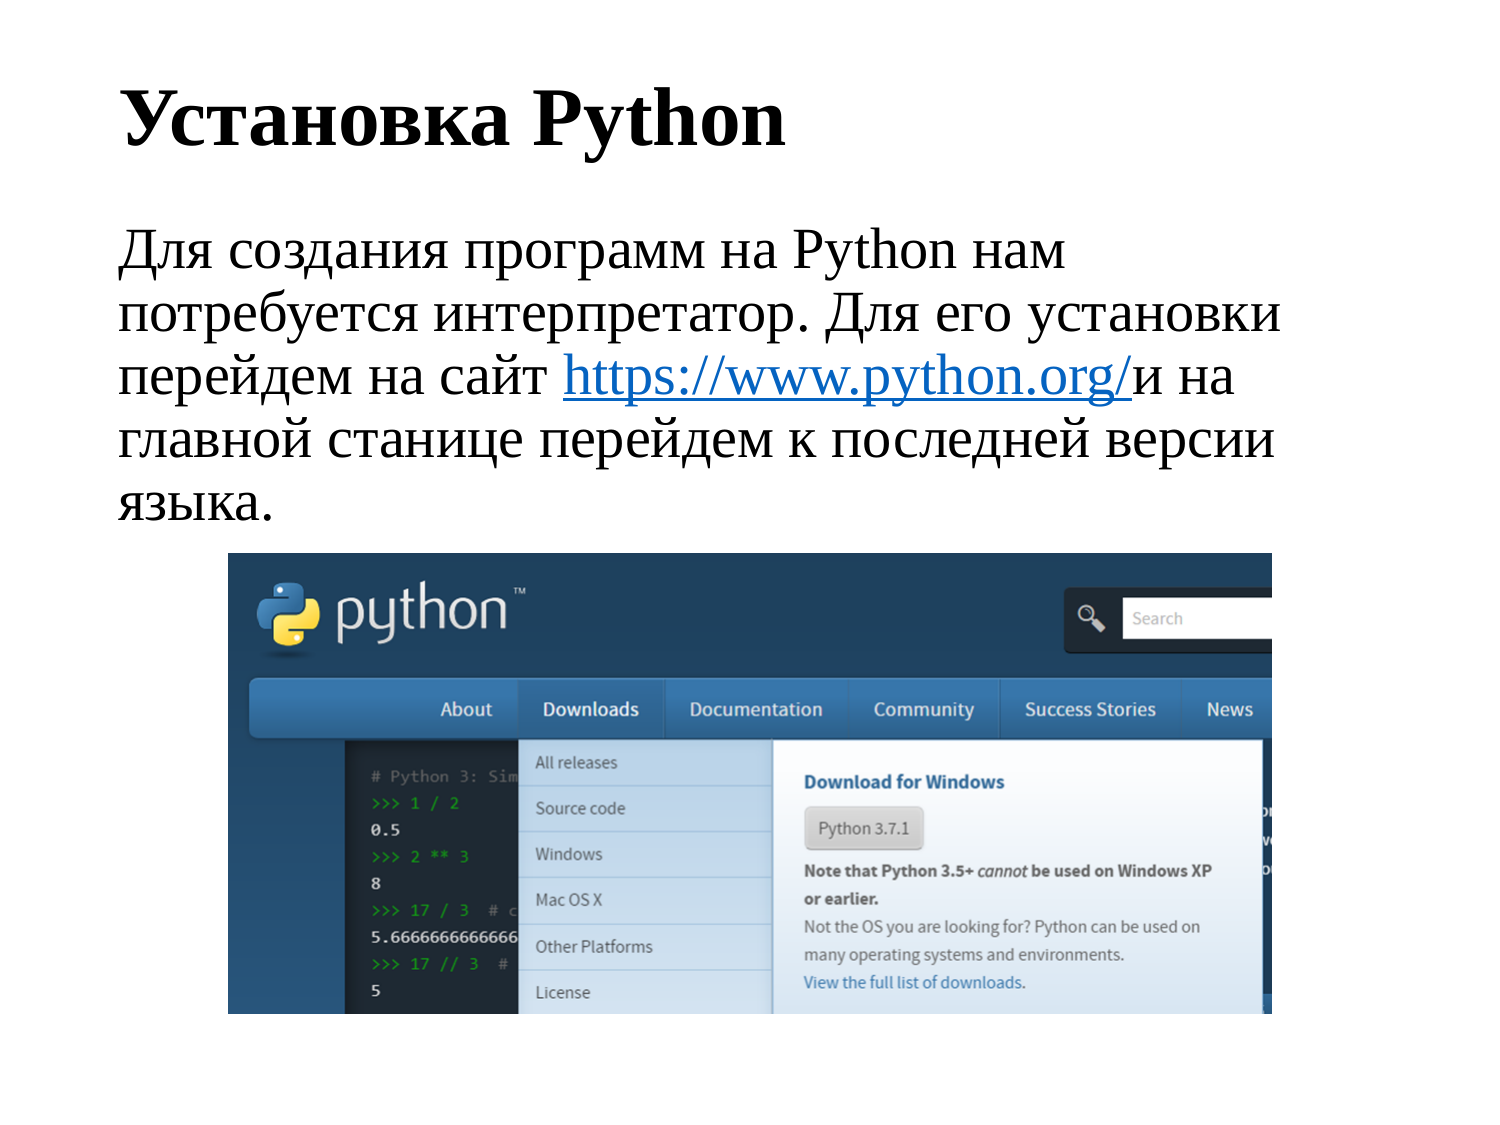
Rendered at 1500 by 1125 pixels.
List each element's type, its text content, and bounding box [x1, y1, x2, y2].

list Для создания программ на Python нам потребуется интерпретатор. Для его установки перейдем на сайт https://www.python.org/и на главной станице перейдем к последней версии языка. [103, 210, 1397, 1014]
title Установка Python [103, 59, 1397, 177]
picture [228, 553, 1272, 1014]
